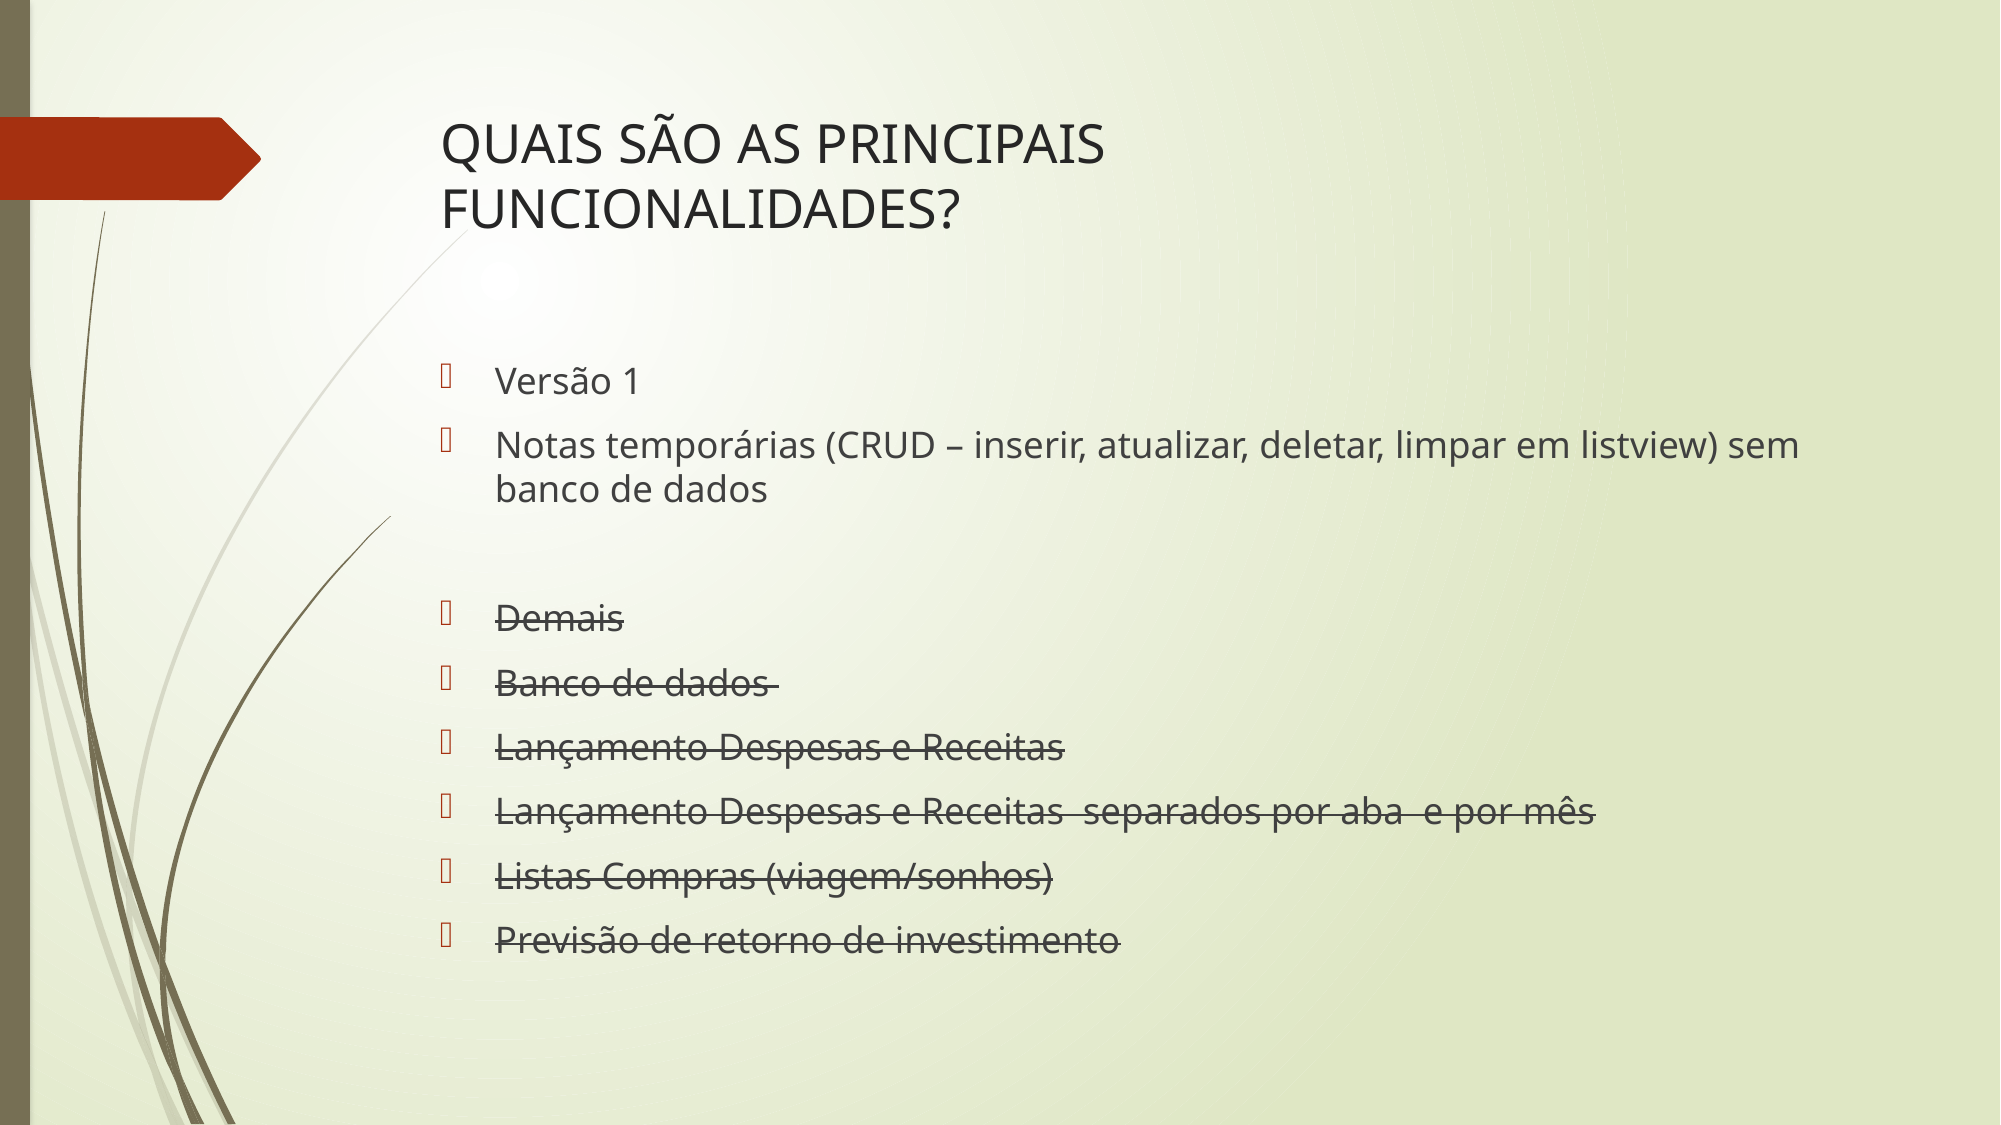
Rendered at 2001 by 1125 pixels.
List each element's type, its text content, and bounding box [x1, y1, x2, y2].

list Versão 1 Notas temporárias (CRUD – inserir, atualizar, deletar, limpar em listview) sem banco de dados Demais Banco de dados Lançamento Despesas e Receitas Lançamento Despesas e Receitas separados por aba e por mês Listas Compras (viagem/sonhos) Previsão de retorno de investimento [424, 350, 1888, 970]
title QUAIS SÃO AS PRINCIPAIS FUNCIONALIDADES? [425, 102, 1888, 313]
